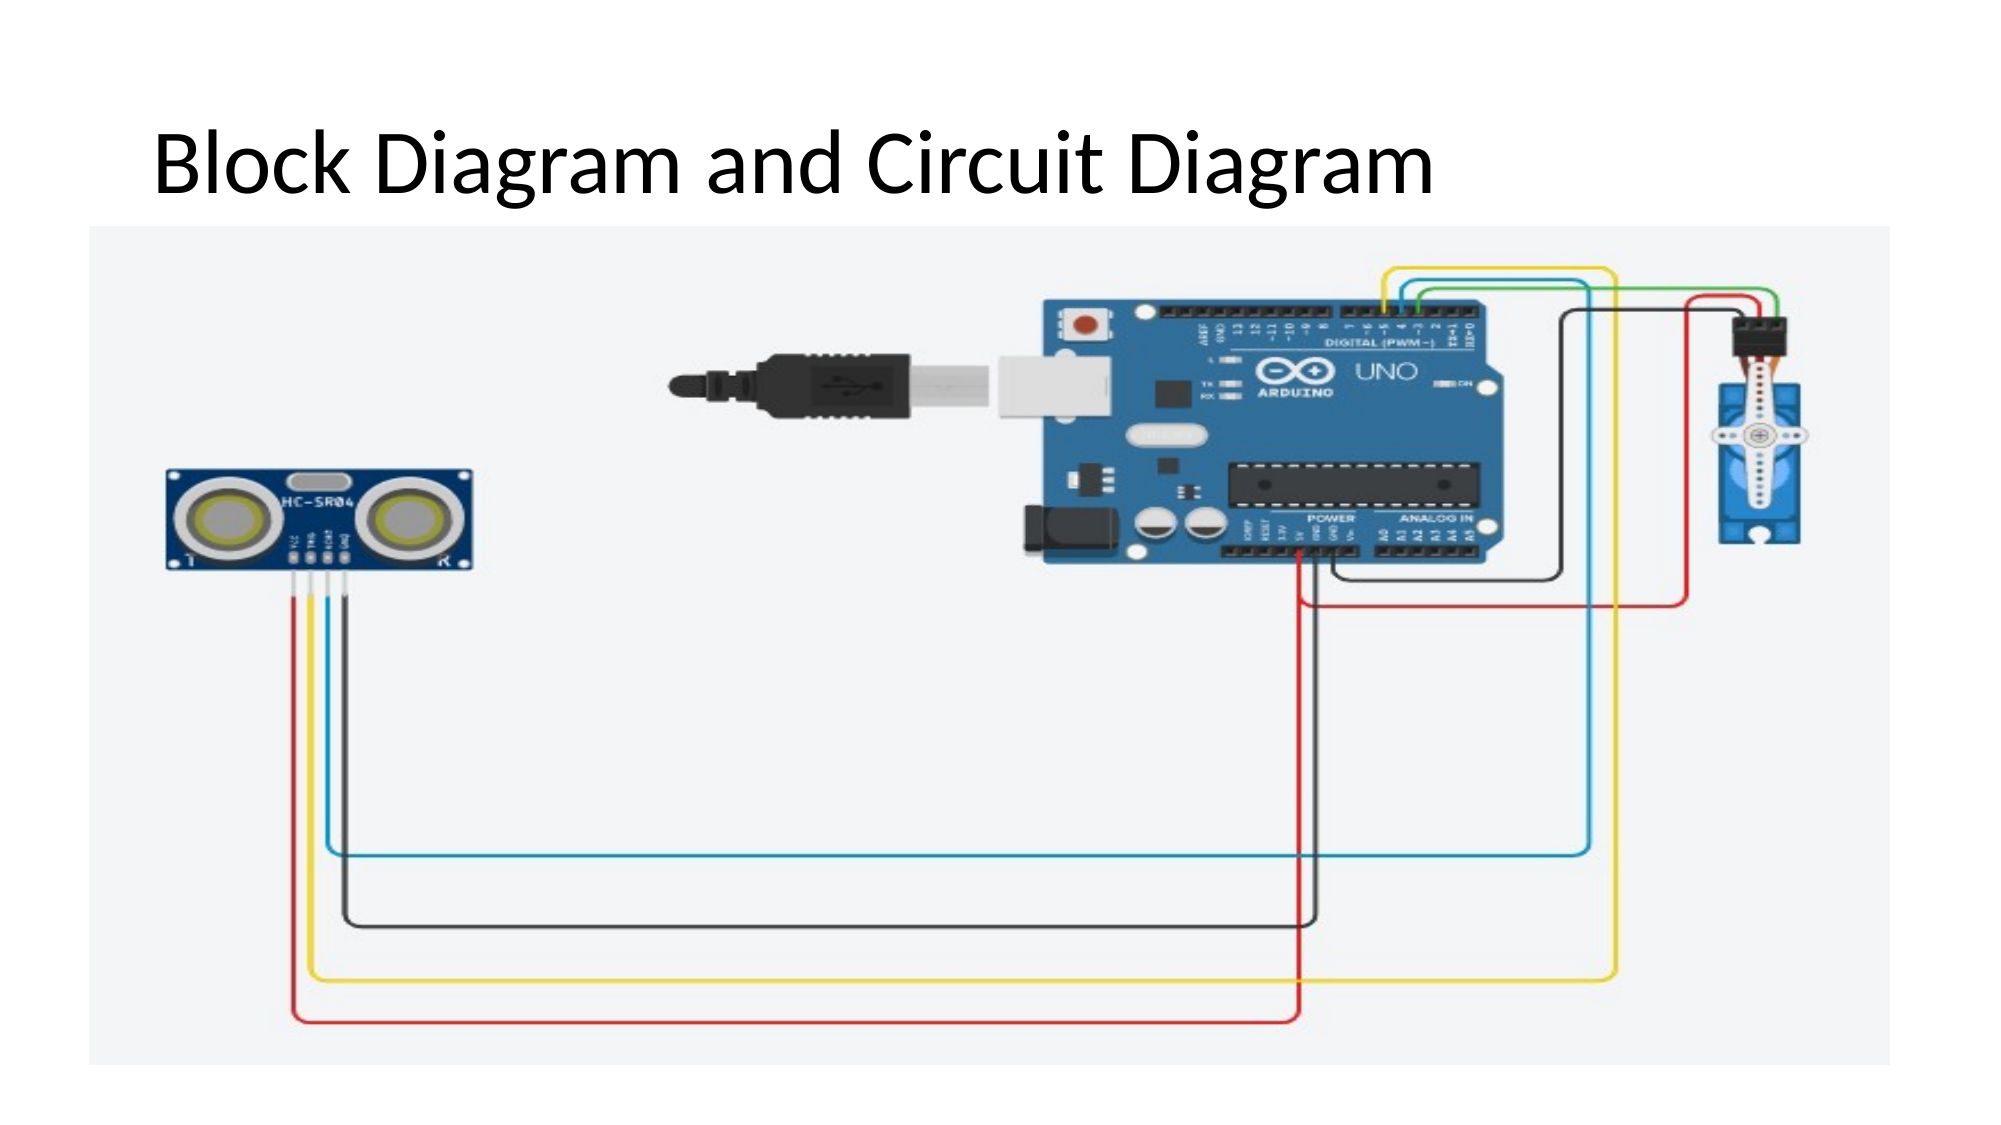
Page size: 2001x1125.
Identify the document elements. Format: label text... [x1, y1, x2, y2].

text_box Block Diagram and Circuit Diagram [150, 100, 1447, 213]
picture [89, 225, 1890, 1066]
